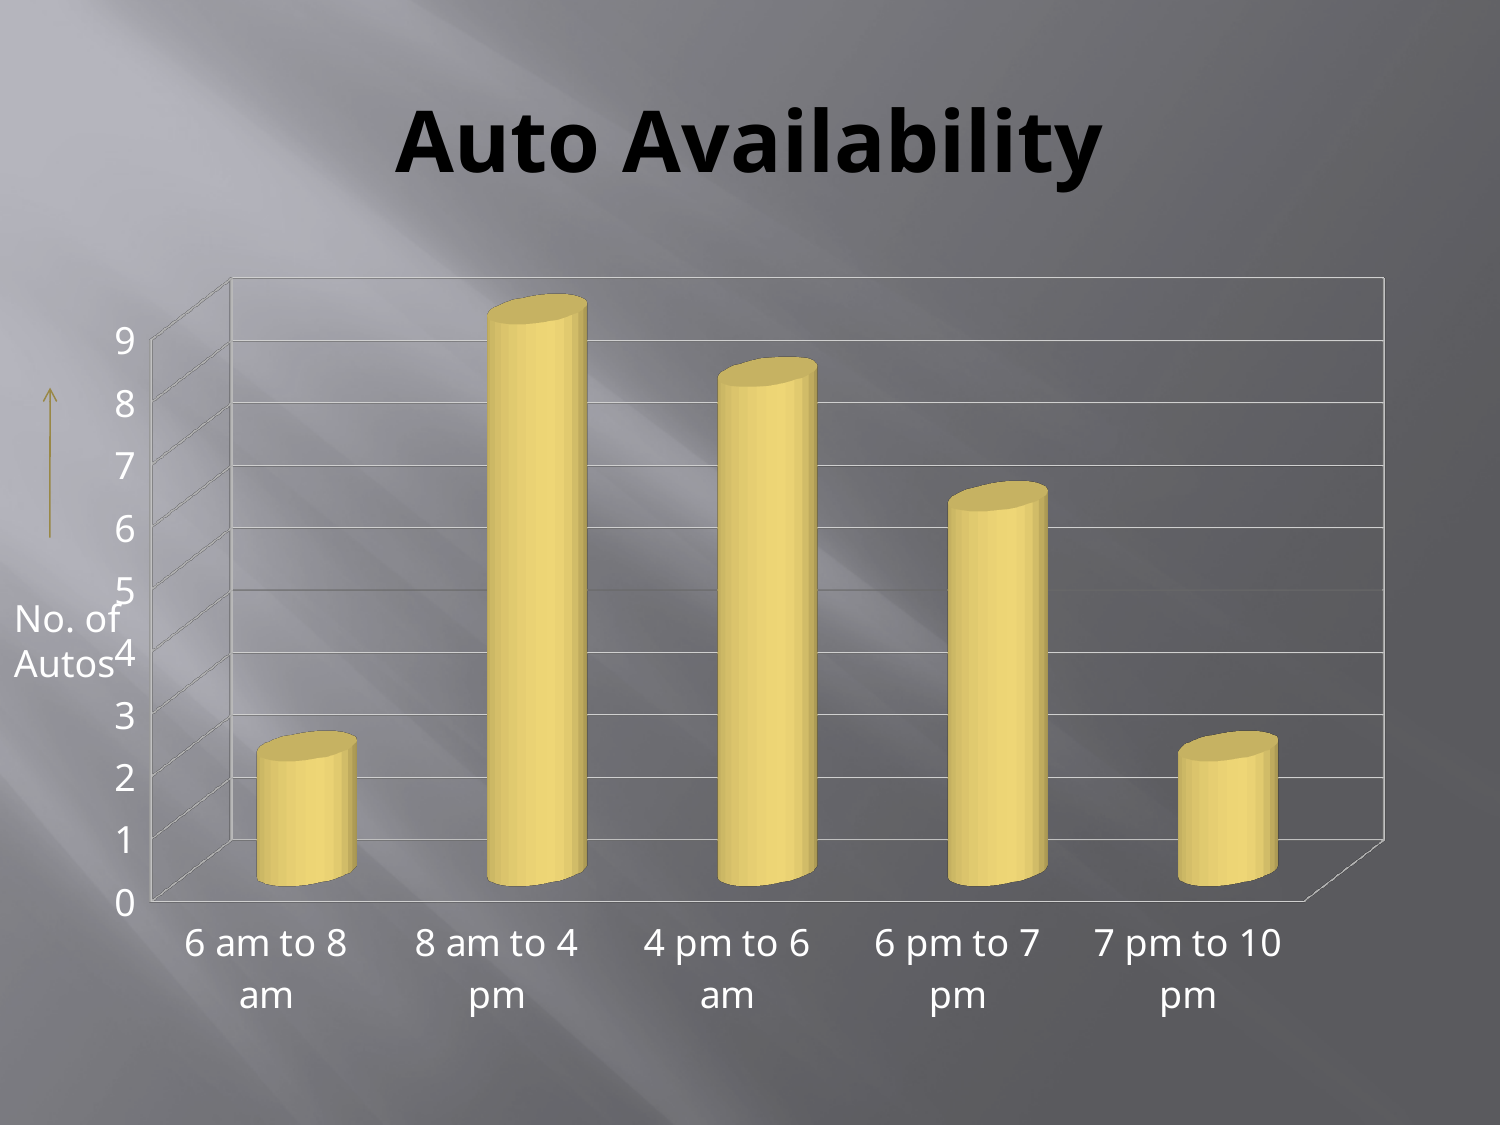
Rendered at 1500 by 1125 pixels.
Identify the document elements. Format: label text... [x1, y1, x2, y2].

chart [74, 262, 1426, 1036]
title Auto Availability [75, 45, 1425, 233]
text_box No. of Autos [0, 587, 74, 693]
